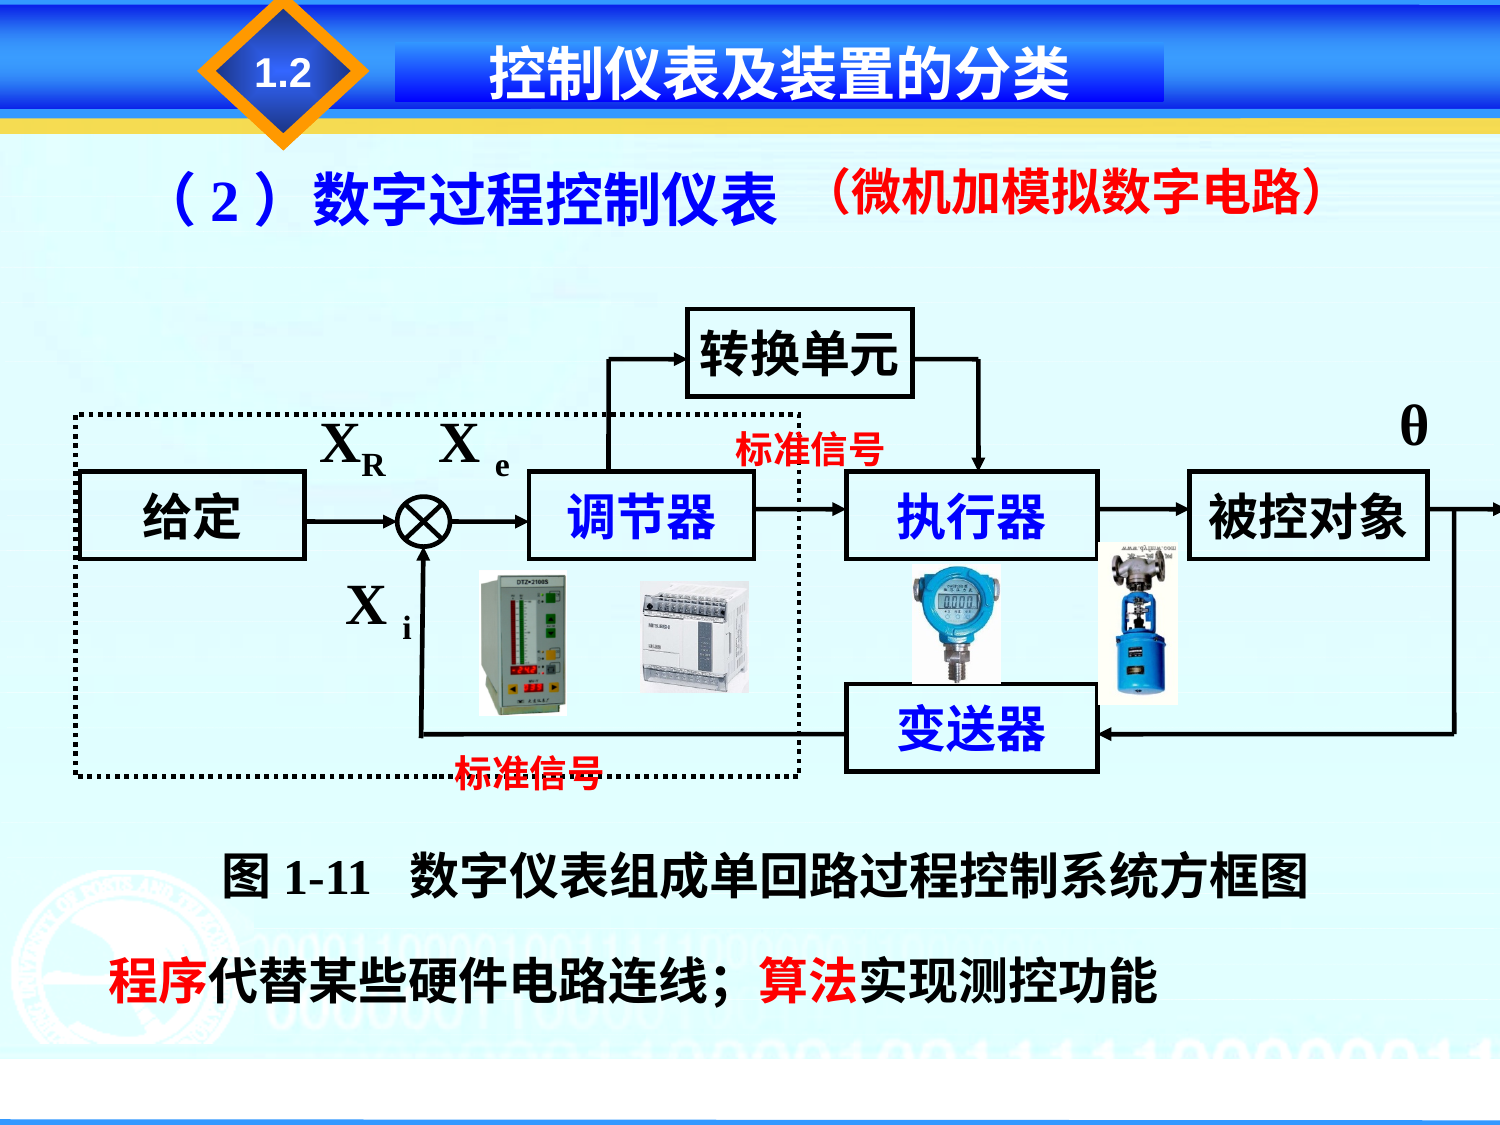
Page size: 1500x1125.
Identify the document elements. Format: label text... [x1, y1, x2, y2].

text_box （2）数字过程控制仪表 [123, 155, 953, 241]
text_box 控制仪表及装置的分类 [395, 42, 1164, 102]
picture [0, 5, 276, 109]
text_box 1.2 [206, 0, 361, 142]
picture [290, 5, 1500, 109]
text_box （微机加模拟数字电路） [786, 153, 1401, 228]
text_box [74, 308, 1500, 1018]
